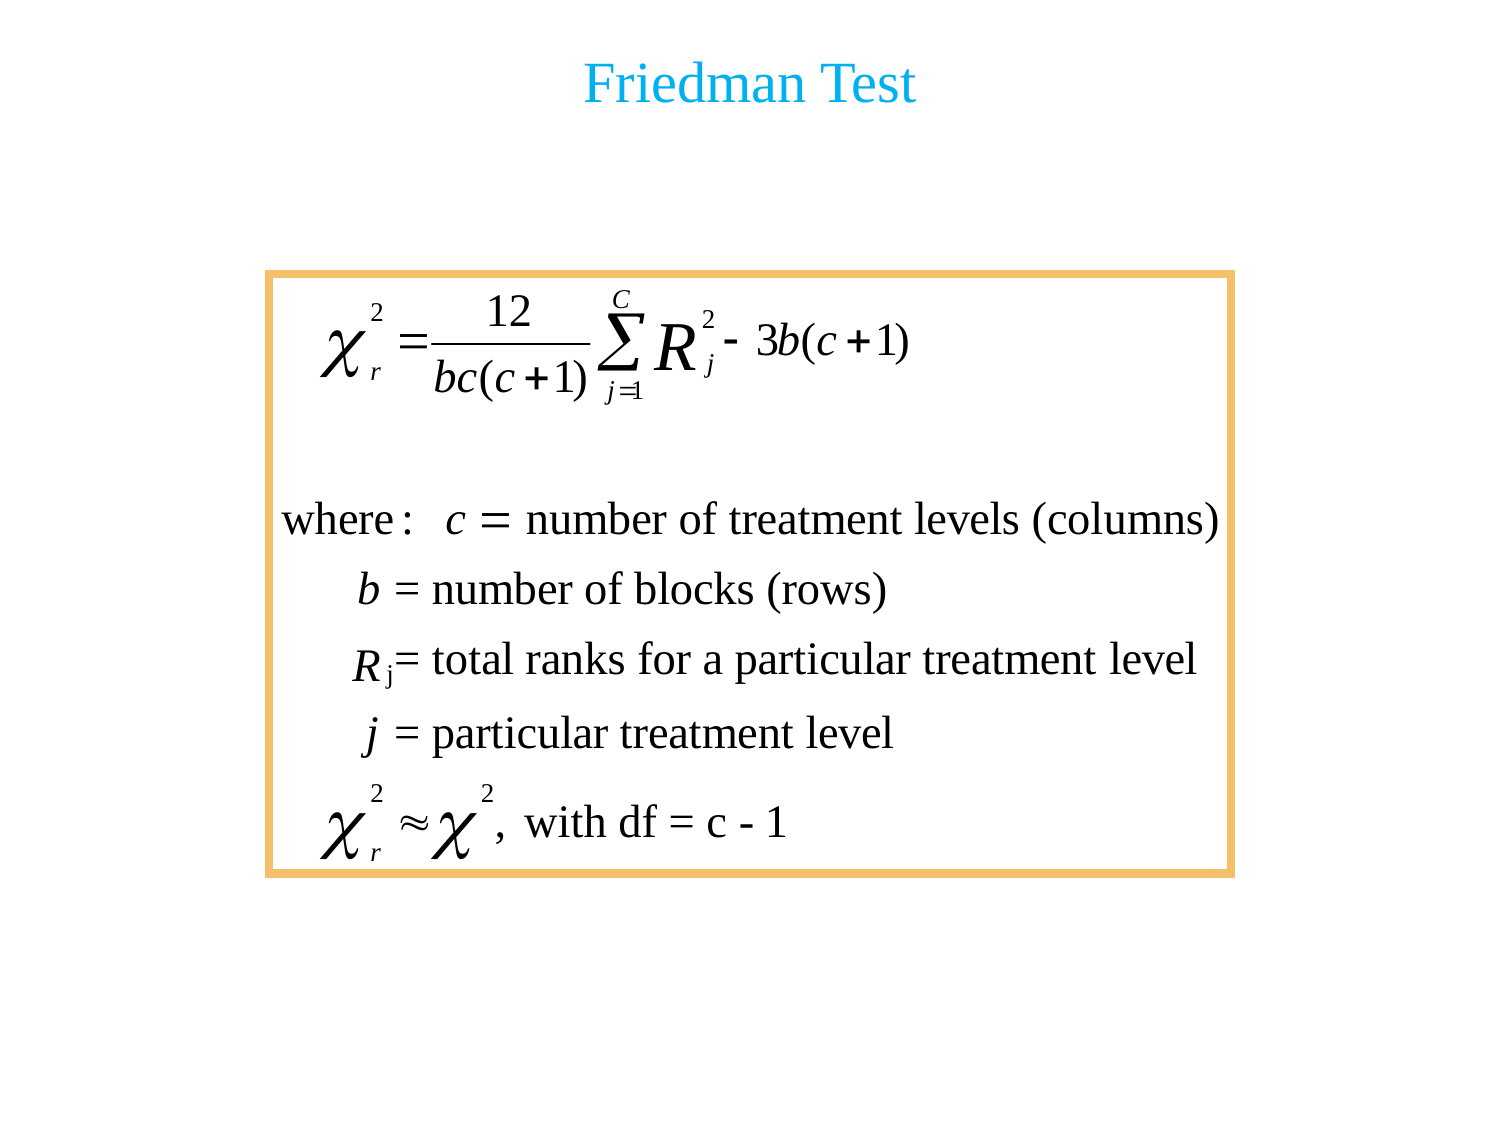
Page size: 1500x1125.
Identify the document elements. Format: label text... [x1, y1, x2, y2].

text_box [273, 277, 1227, 870]
title Friedman Test [62, 37, 1438, 120]
